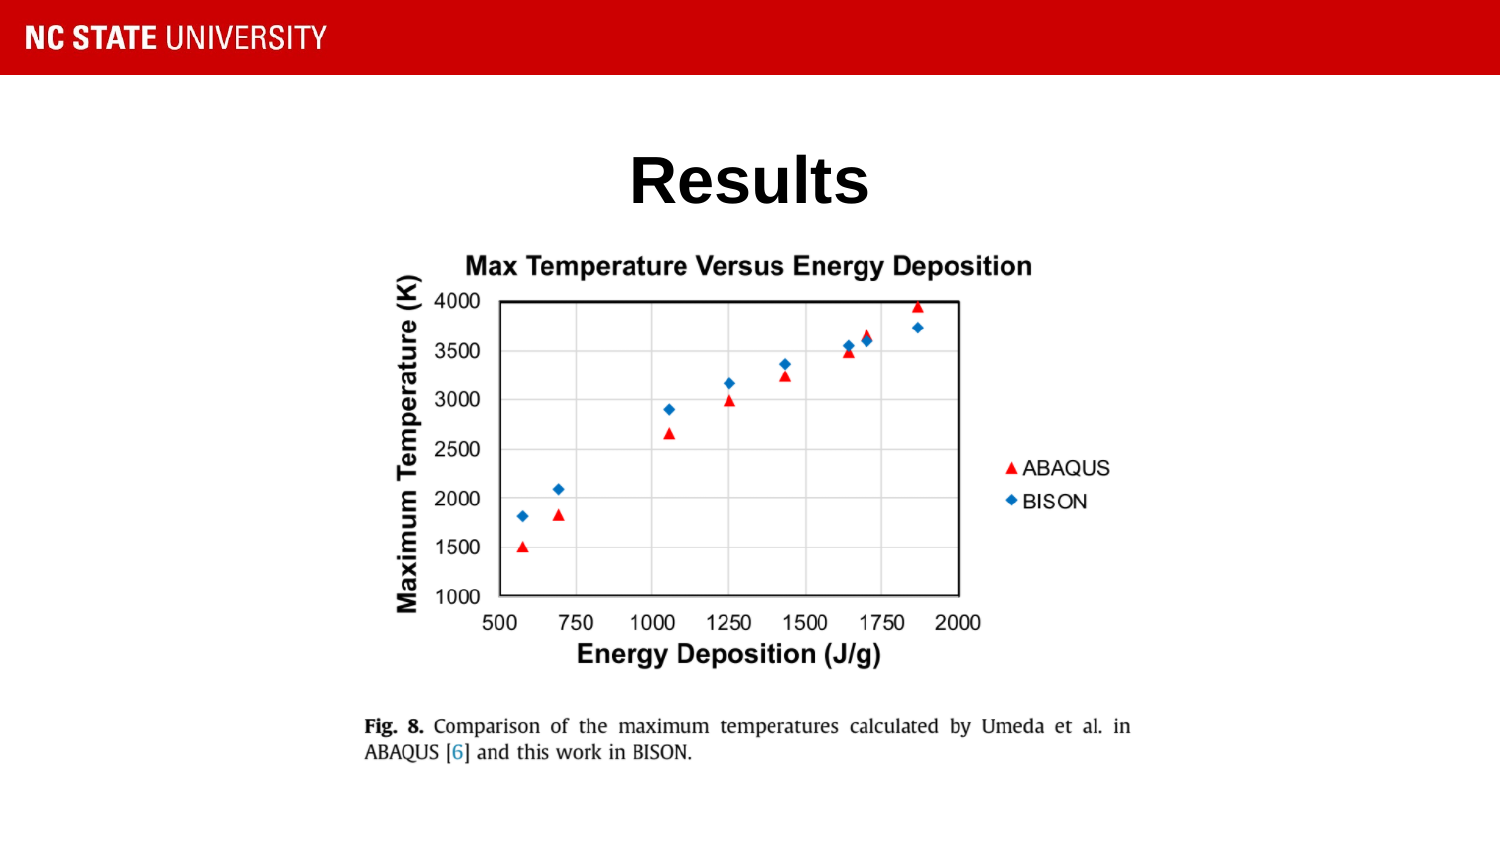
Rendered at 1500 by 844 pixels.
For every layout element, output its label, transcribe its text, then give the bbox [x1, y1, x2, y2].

picture [357, 241, 1143, 766]
picture [0, 0, 1500, 75]
title Results [75, 110, 1425, 243]
